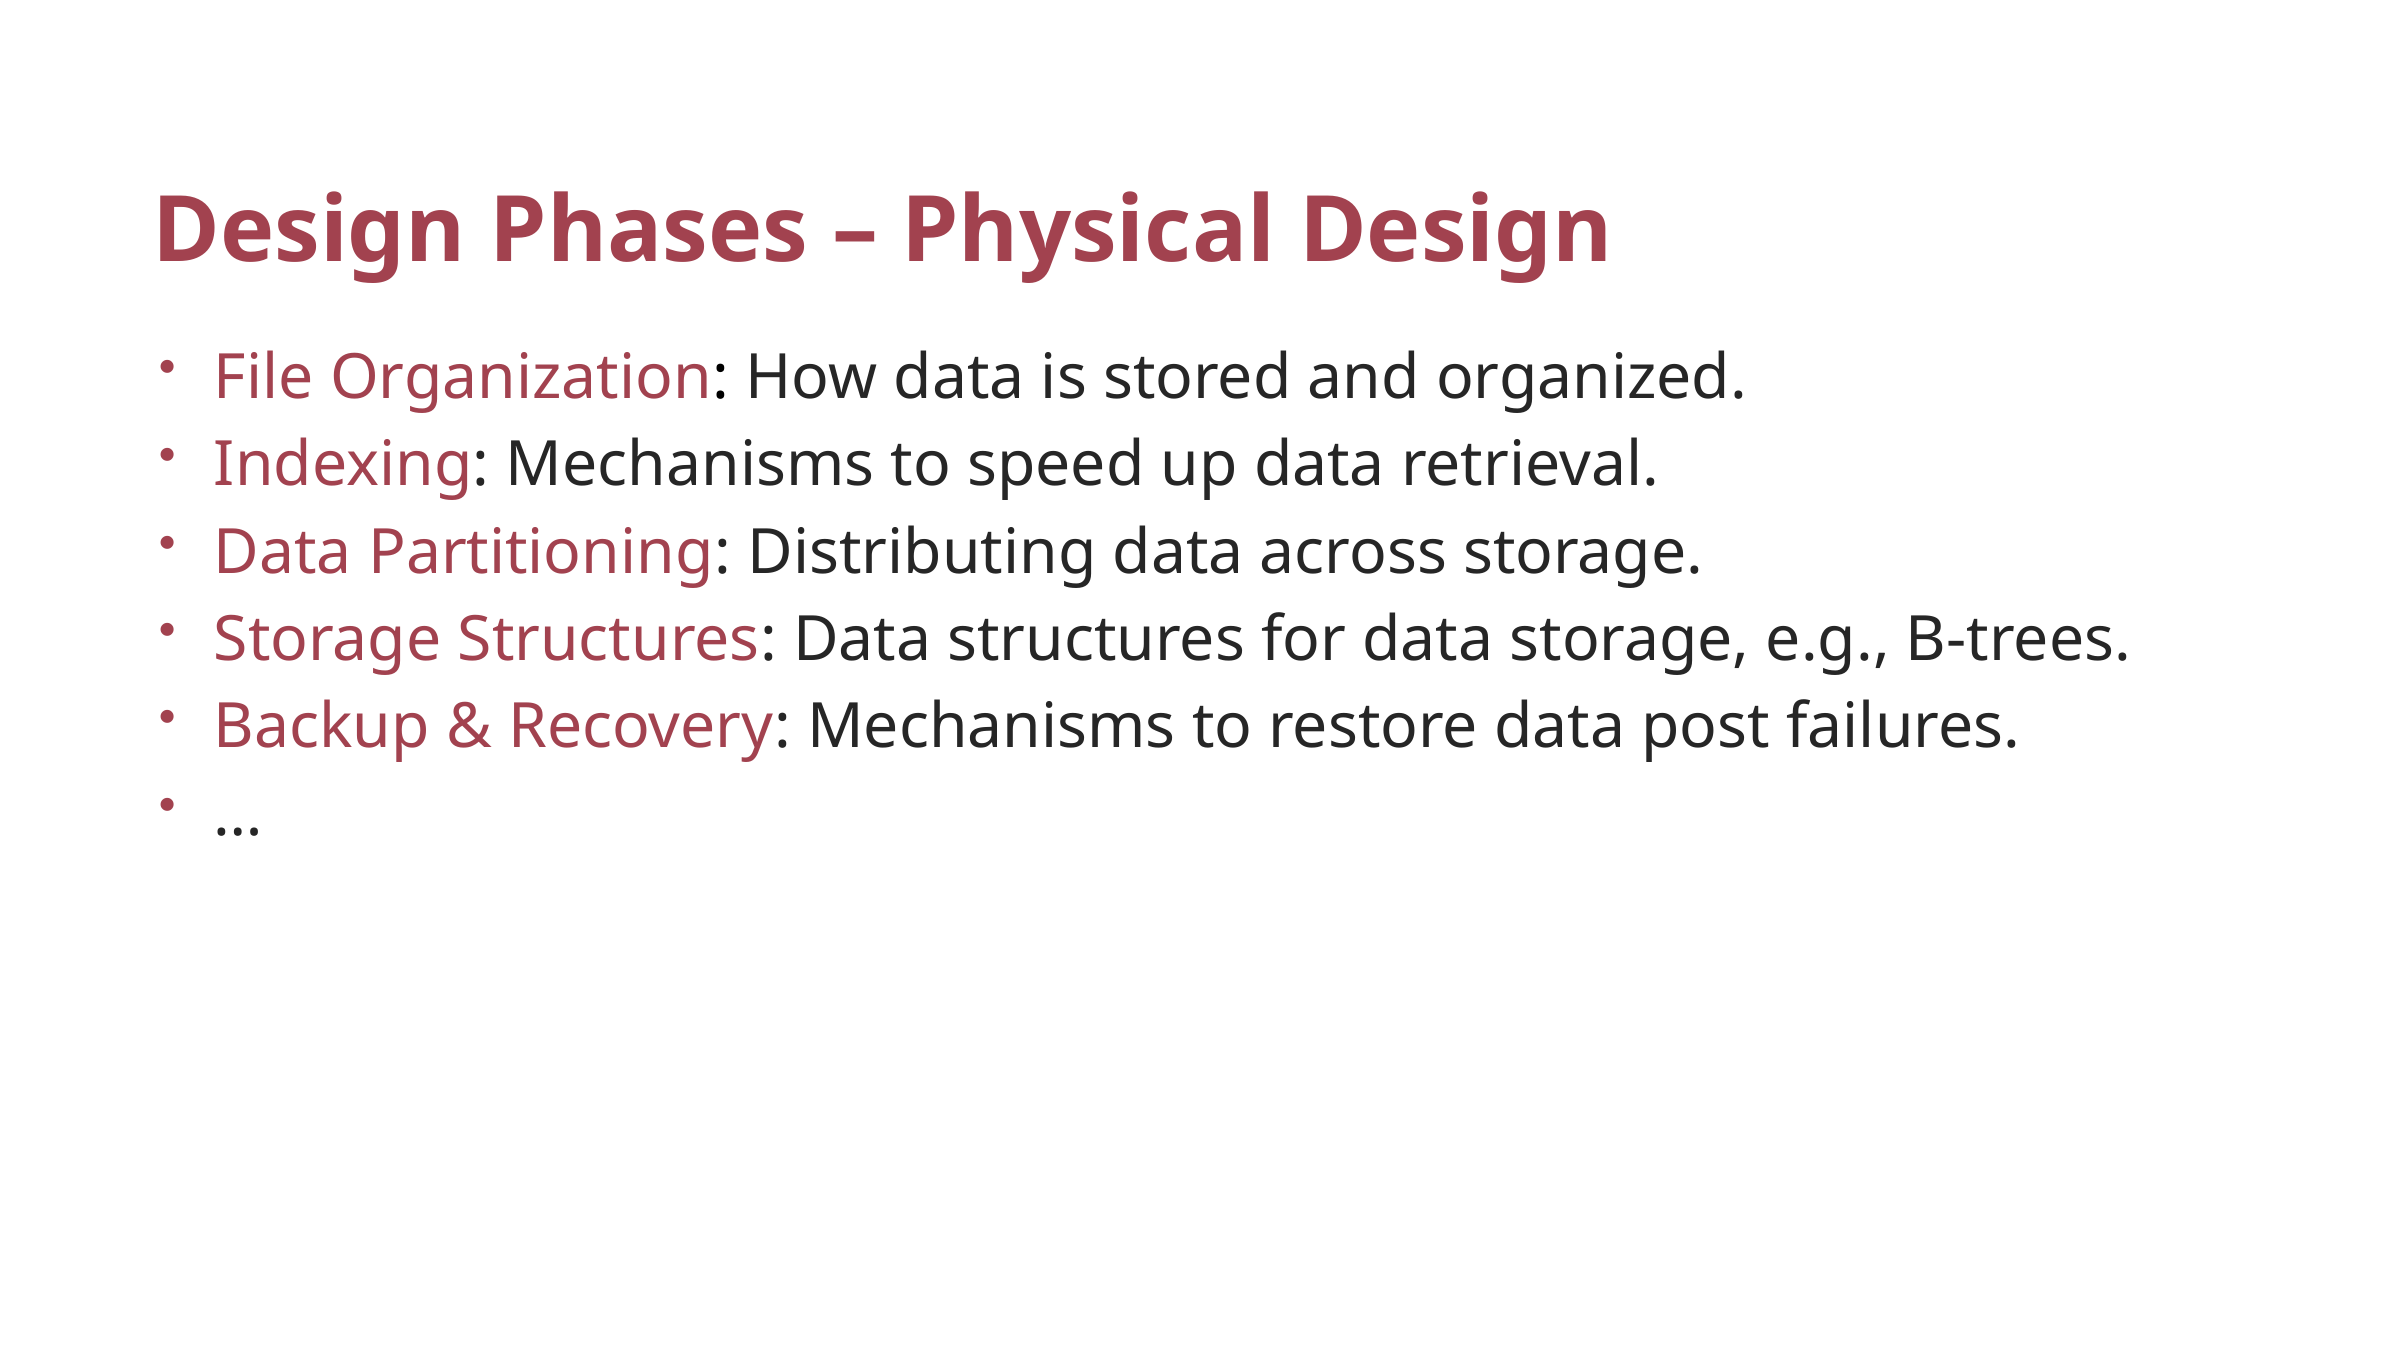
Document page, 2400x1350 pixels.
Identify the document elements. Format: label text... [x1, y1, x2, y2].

list File Organization: How data is stored and organized. Indexing: Mechanisms to speed up data retrieval. Data Partitioning: Distributing data across storage. Storage Structures: Data structures for data storage, e.g., B-trees. Backup & Recovery: Mechanisms to restore data post failures. … [137, 324, 2263, 1200]
title Design Phases – Physical Design [137, 54, 2263, 288]
